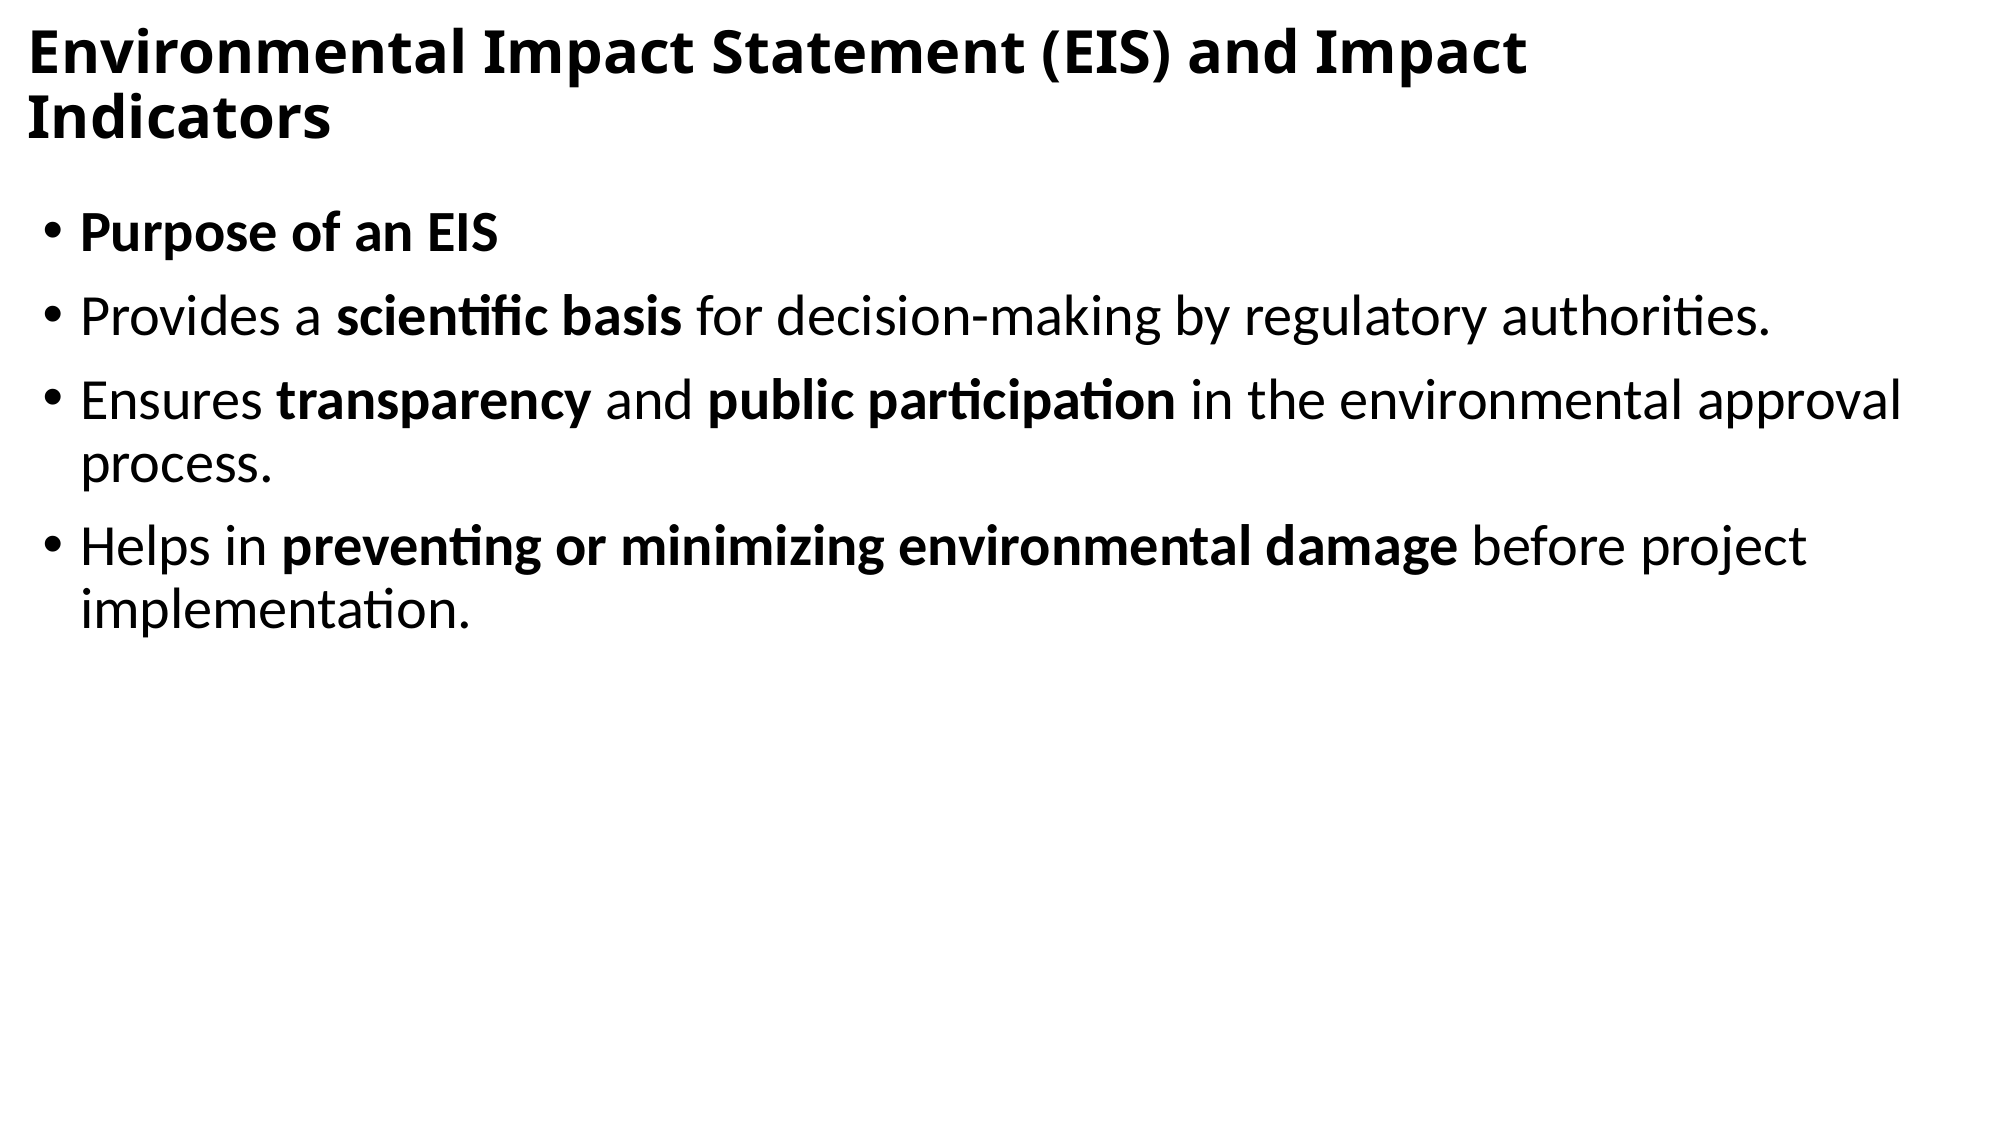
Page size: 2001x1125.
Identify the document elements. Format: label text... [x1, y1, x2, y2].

list Purpose of an EIS Provides a scientific basis for decision-making by regulatory authorities. Ensures transparency and public participation in the environmental approval process. Helps in preventing or minimizing environmental damage before project implementation. [27, 194, 1965, 1092]
title Environmental Impact Statement (EIS) and Impact Indicators [12, 13, 1738, 232]
